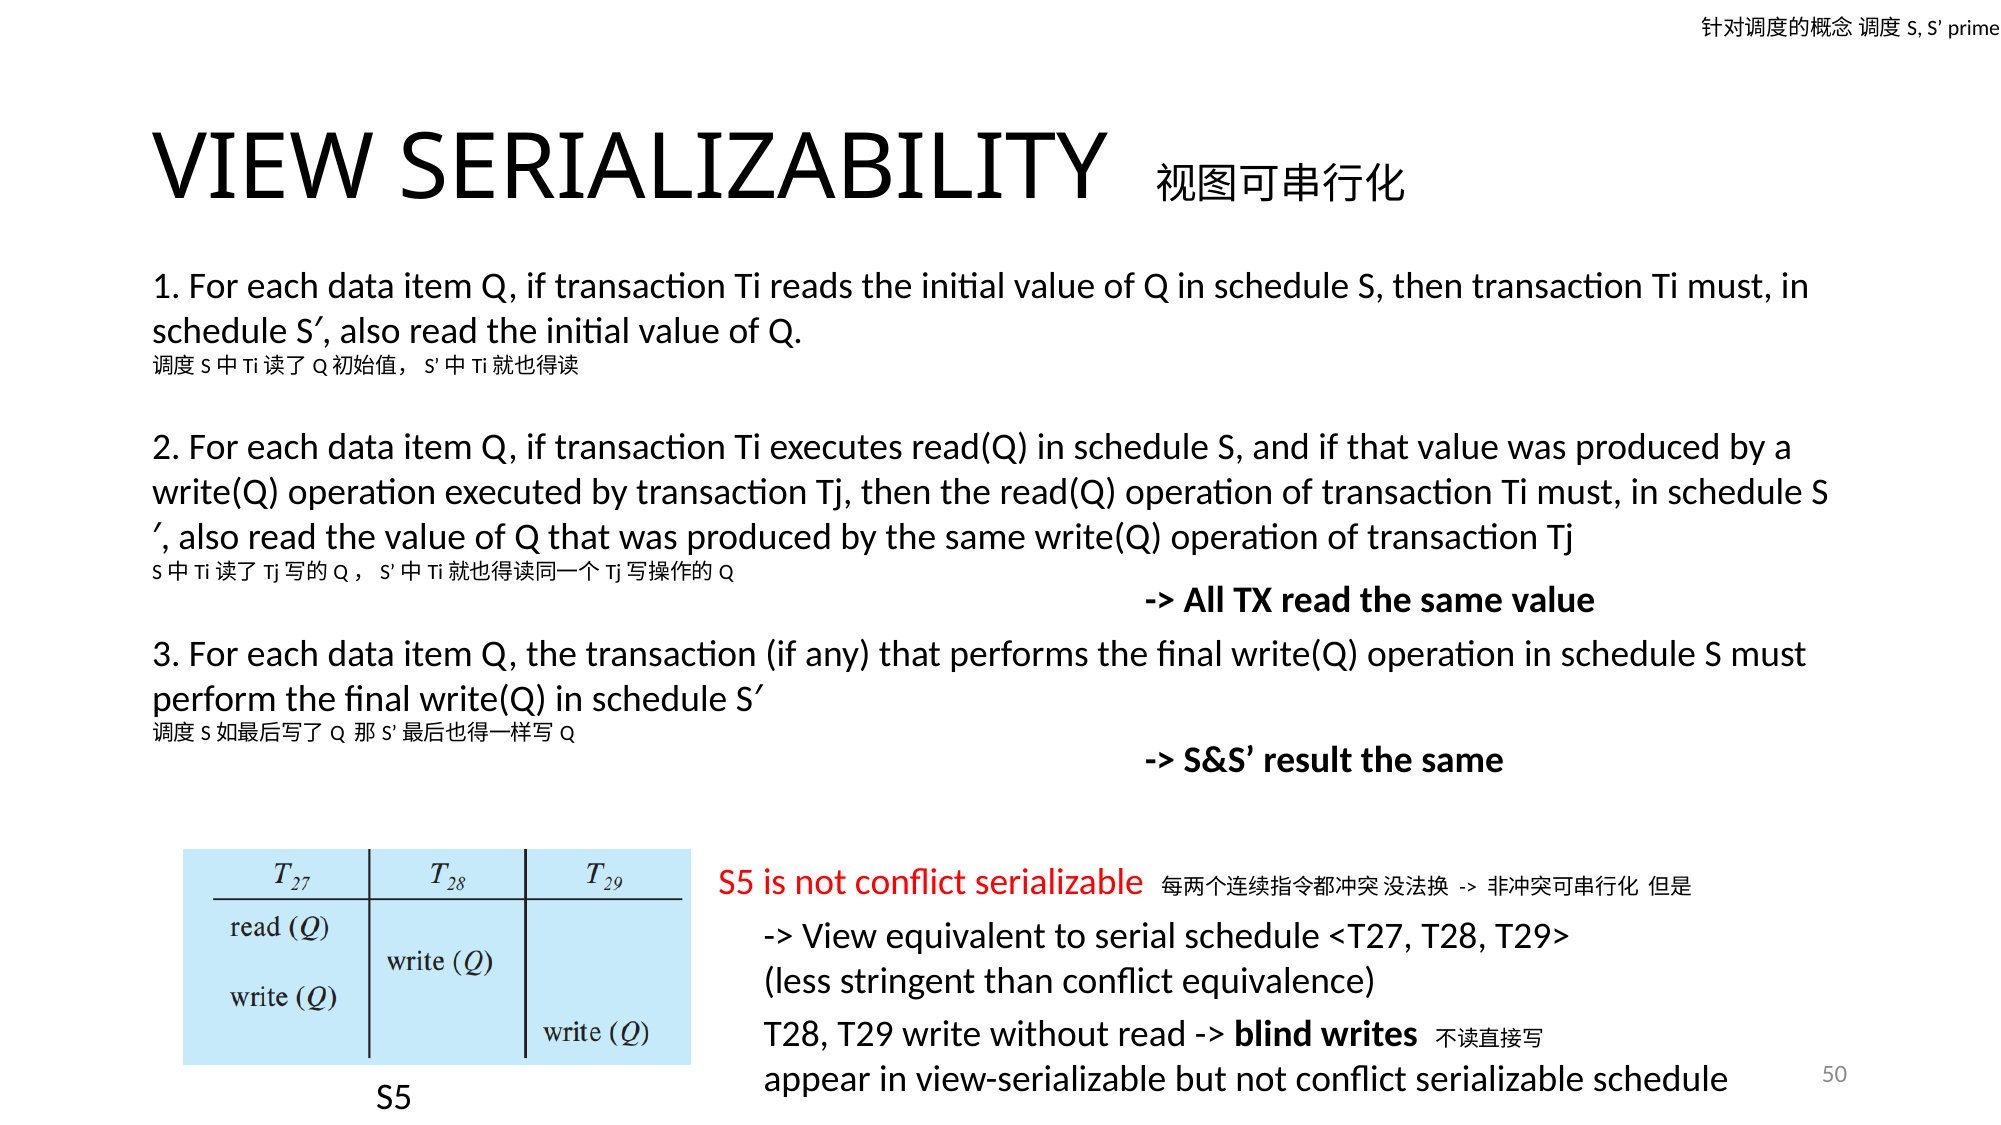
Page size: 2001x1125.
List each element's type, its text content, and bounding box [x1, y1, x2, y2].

text_box S5 [361, 1065, 462, 1125]
text_box -> All TX read the same value [1130, 567, 1797, 627]
text_box T28, T29 write without read -> blind writes 不读直接写 appear in view-serializable but not conflict serializable schedule [748, 1001, 1924, 1107]
picture [183, 849, 691, 1065]
slide_number 50 [1412, 1042, 1863, 1103]
title VIEW SERIALIZABILITY 视图可串行化 [137, 59, 1863, 253]
text_box -> S&S’ result the same [1130, 727, 1757, 788]
text_box S5 is not conflict serializable 每两个连续指令都冲突 没法换 -> 非冲突可串行化 但是 [695, 849, 1980, 910]
text_box -> View equivalent to serial schedule <T27, T28, T29> (less stringent than conflict equivalence) [748, 910, 1885, 1001]
text_box 针对调度的概念 调度S, S’ prime [1686, 6, 2000, 48]
text_box 1. For each data item Q, if transaction Ti reads the initial value of Q in schedule S, then transaction Ti must, in schedule S′, also read the initial value of Q. 调度S中Ti读了Q初始值，S’中Ti就也得读 2. For each data item Q, if transaction Ti executes read(Q) in schedule S, and if that value was produced by a write(Q) operation executed by transaction Tj, then the read(Q) operation of transaction Ti must, in schedule S′, also read the value of Q that was produced by the same write(Q) operation of transaction Tj S中Ti读了Tj写的Q，S’中Ti就也得读同一个Tj写操作的Q 3. For each data item Q, the transaction (if any) that performs the final write(Q) operation in schedule S must perform the final write(Q) in schedule S′ 调度S如最后写了Q 那S’最后也得一样写Q [137, 253, 1863, 865]
